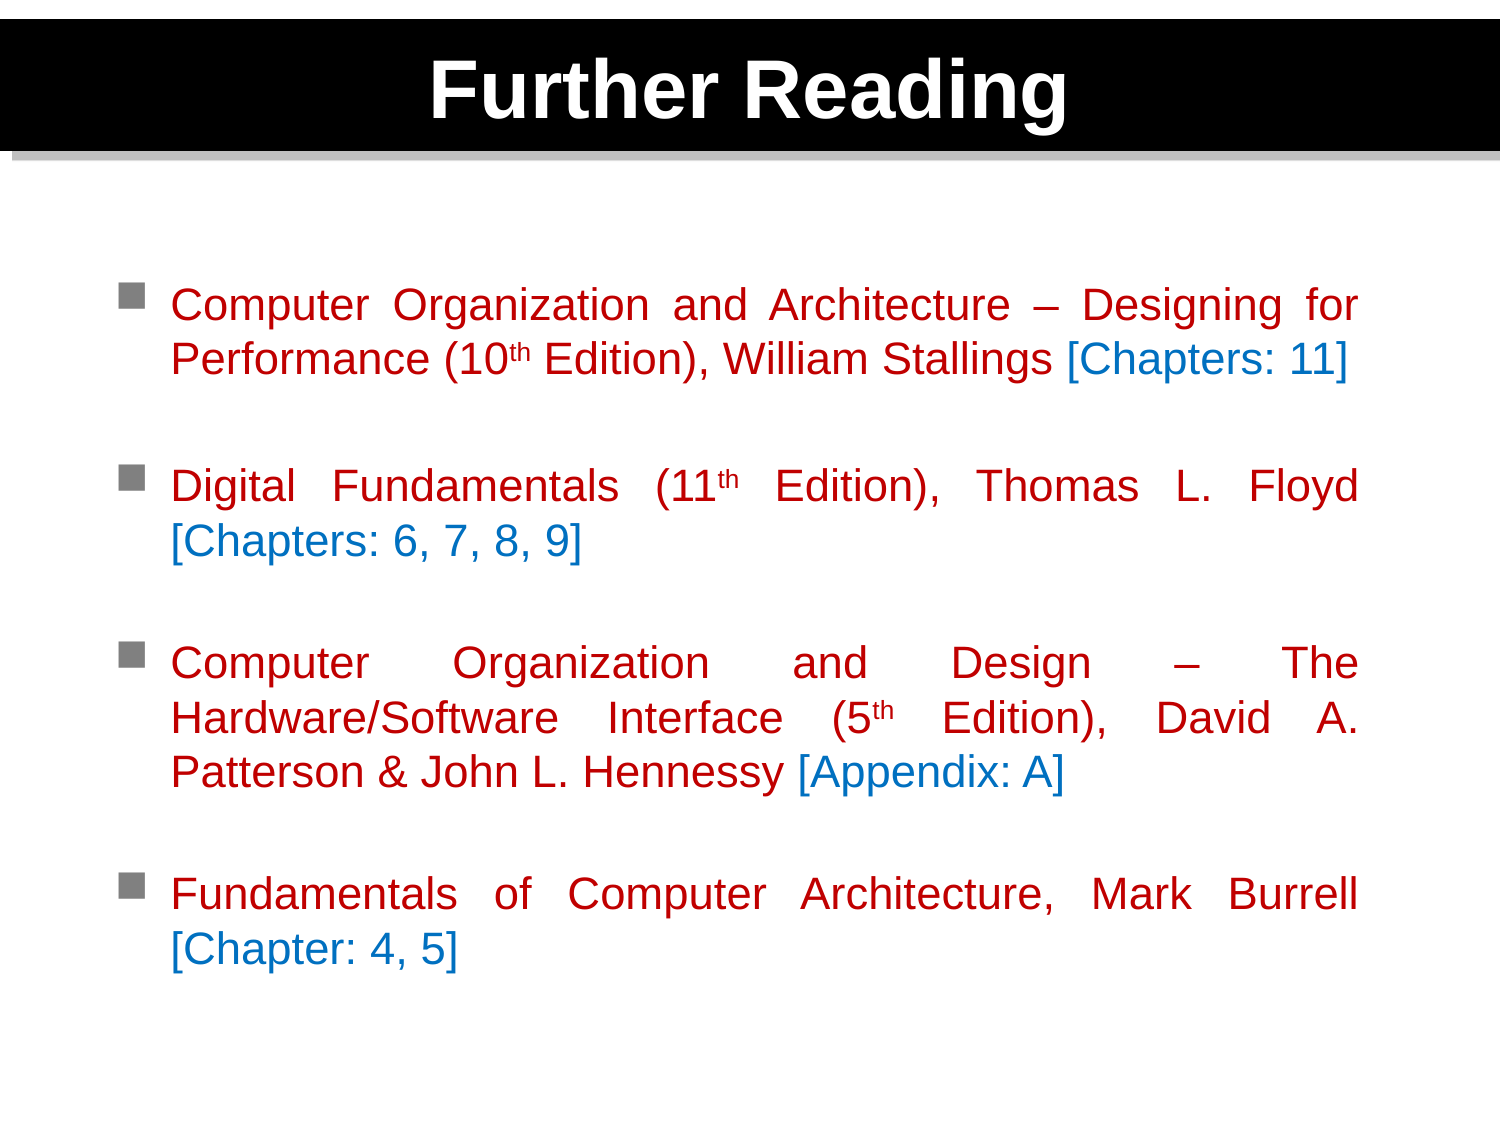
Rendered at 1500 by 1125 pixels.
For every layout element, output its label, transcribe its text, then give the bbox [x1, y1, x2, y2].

title Further Reading [0, 19, 1500, 151]
list Computer Organization and Architecture – Designing for Performance (10th Edition), William Stallings [Chapters: 11] Digital Fundamentals (11th Edition), Thomas L. Floyd [Chapters: 6, 7, 8, 9] Computer Organization and Design – The Hardware/Software Interface (5th Edition), David A. Patterson & John L. Hennessy [Appendix: A] Fundamentals of Computer Architecture, Mark Burrell [Chapter: 4, 5] [99, 267, 1375, 1000]
